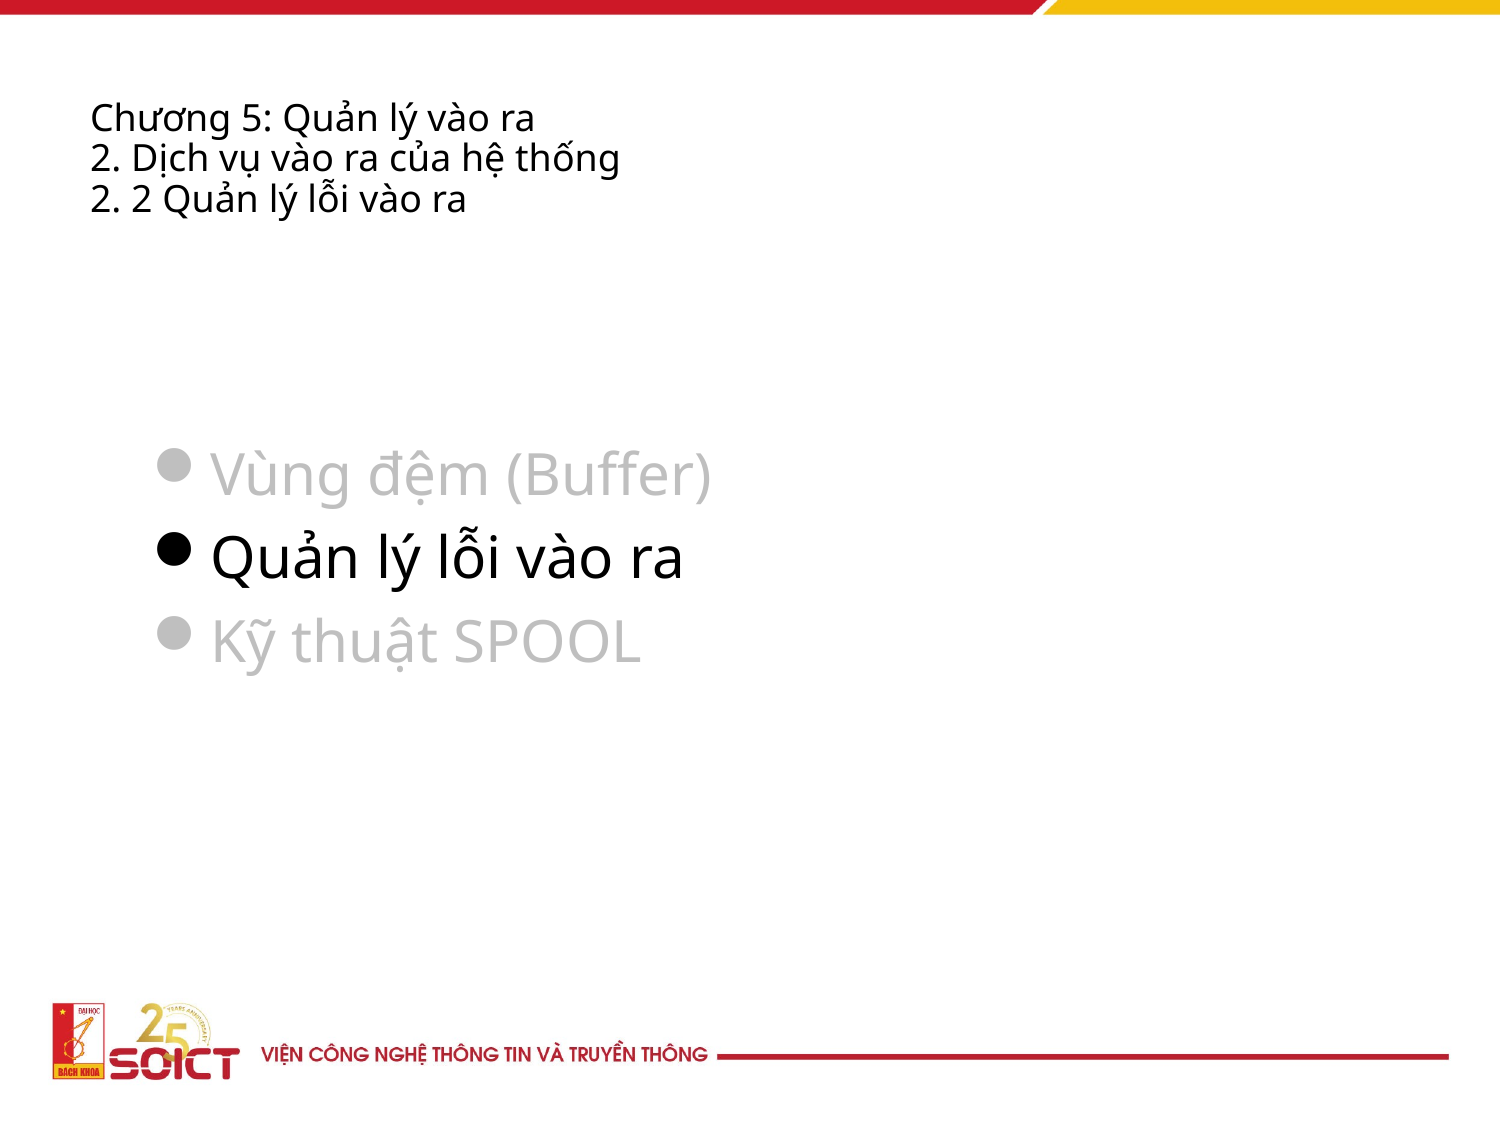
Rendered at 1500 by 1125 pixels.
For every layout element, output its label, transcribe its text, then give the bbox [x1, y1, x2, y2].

title Chương 5: Quản lý vào ra 2. Dịch vụ vào ra của hệ thống 2. 2 Quản lý lỗi vào ra [75, 62, 1425, 257]
picture [0, 0, 1500, 1125]
list Vùng đệm (Buffer) Quản lý lỗi vào ra Kỹ thuật SPOOL [137, 437, 1353, 850]
